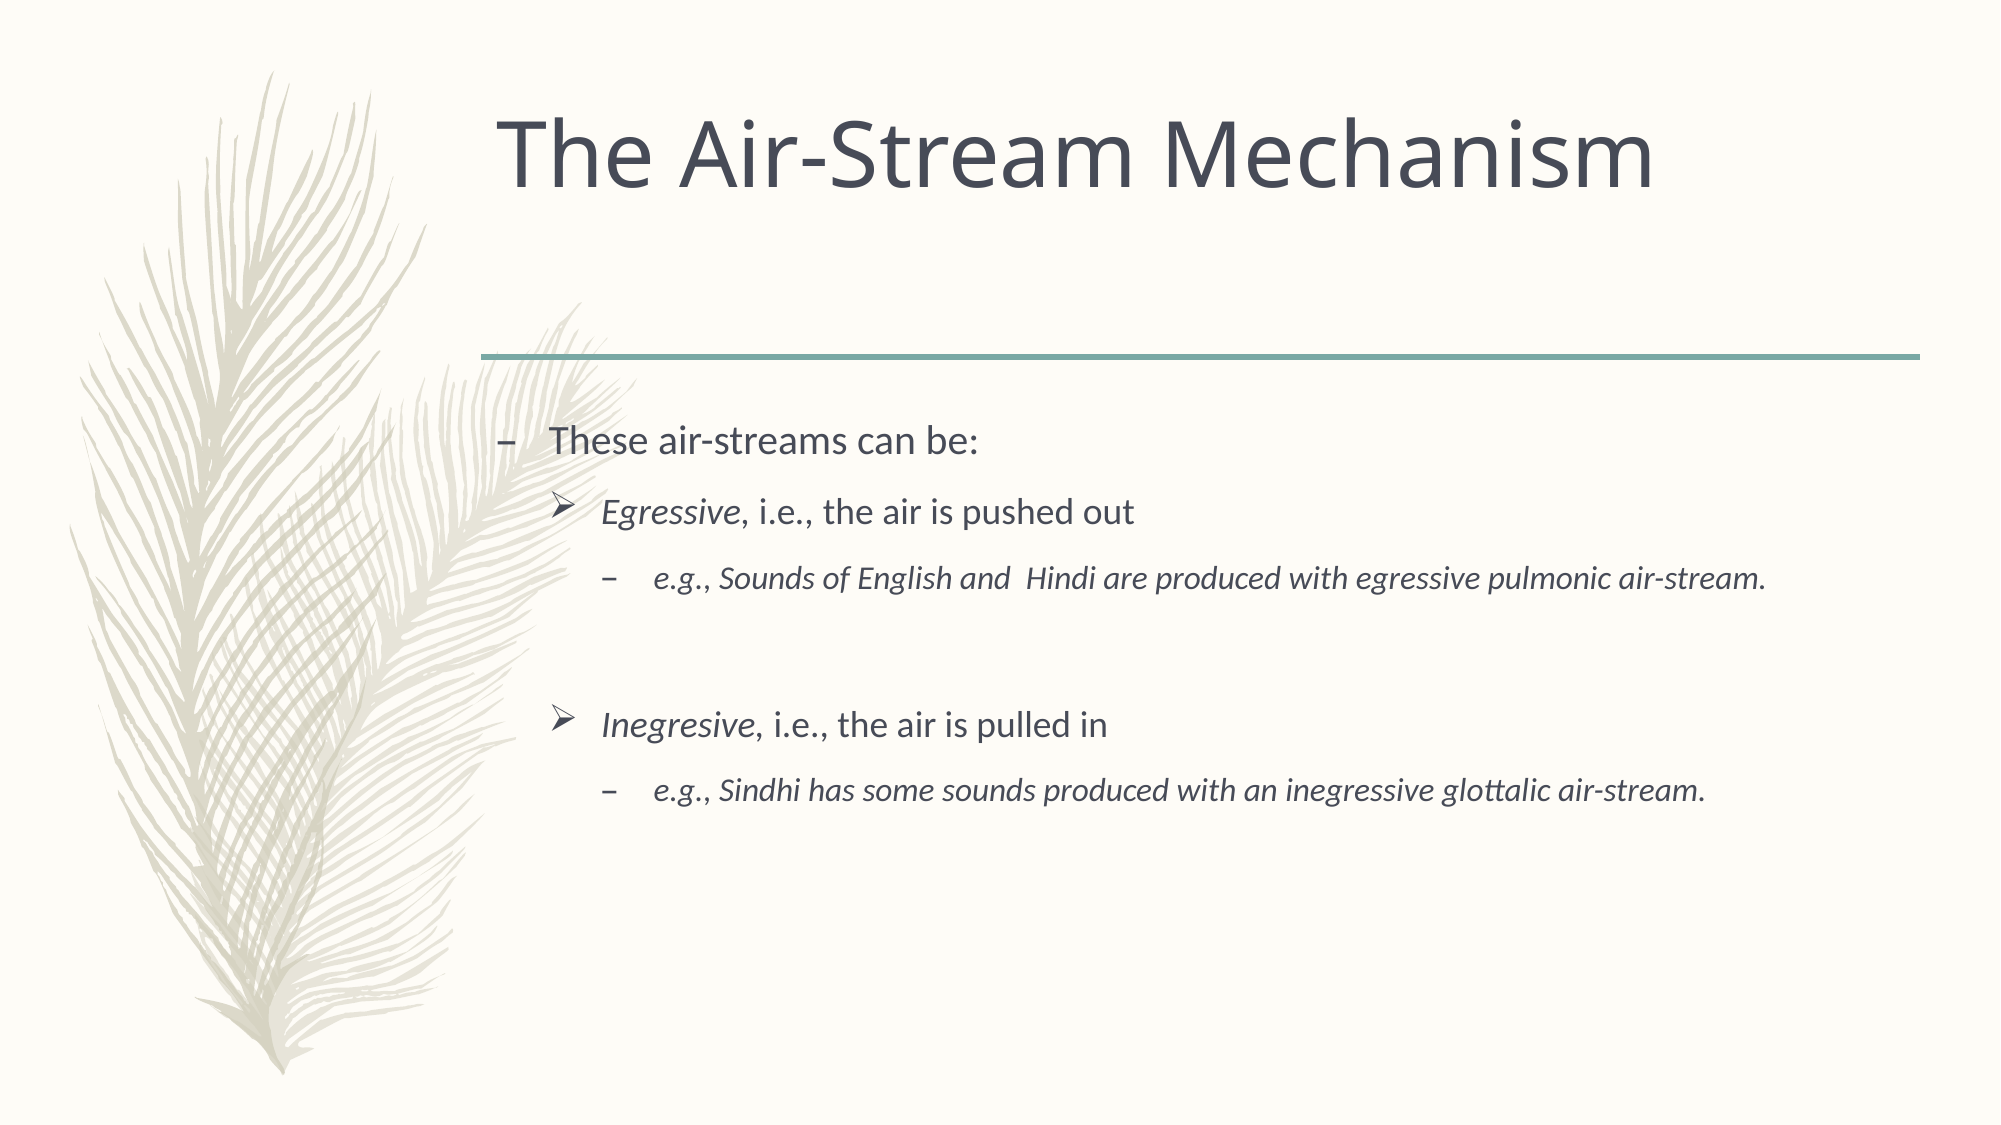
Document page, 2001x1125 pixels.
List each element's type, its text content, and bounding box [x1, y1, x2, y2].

list These air-streams can be: Egressive, i.e., the air is pushed out e.g., Sounds of English and Hindi are produced with egressive pulmonic air-stream. Inegresive, i.e., the air is pulled in e.g., Sindhi has some sounds produced with an inegressive glottalic air-stream. [481, 399, 1921, 999]
title The Air-Stream Mechanism [481, 93, 1920, 350]
